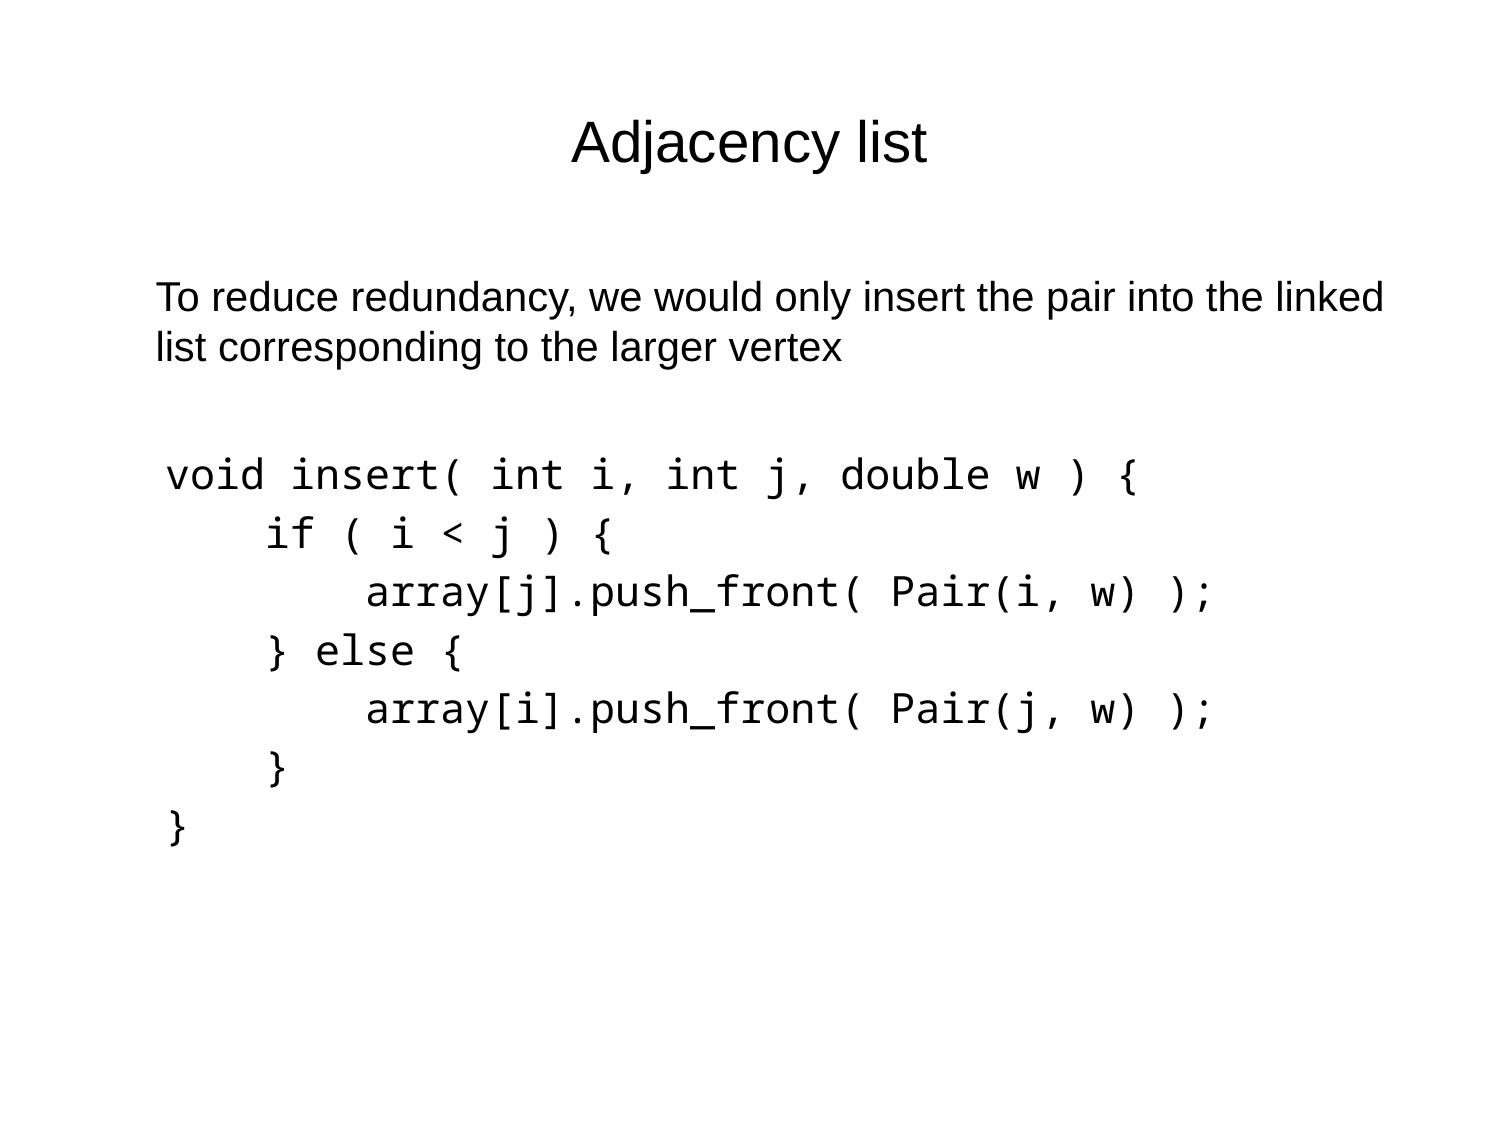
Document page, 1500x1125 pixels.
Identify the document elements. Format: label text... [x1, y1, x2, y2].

title Adjacency list [74, 44, 1426, 233]
list To reduce redundancy, we would only insert the pair into the linked list corresponding to the larger vertex void insert( int i, int j, double w ) { if ( i < j ) { array[j].push_front( Pair(i, w) ); } else { array[i].push_front( Pair(j, w) ); } } [74, 262, 1426, 1006]
